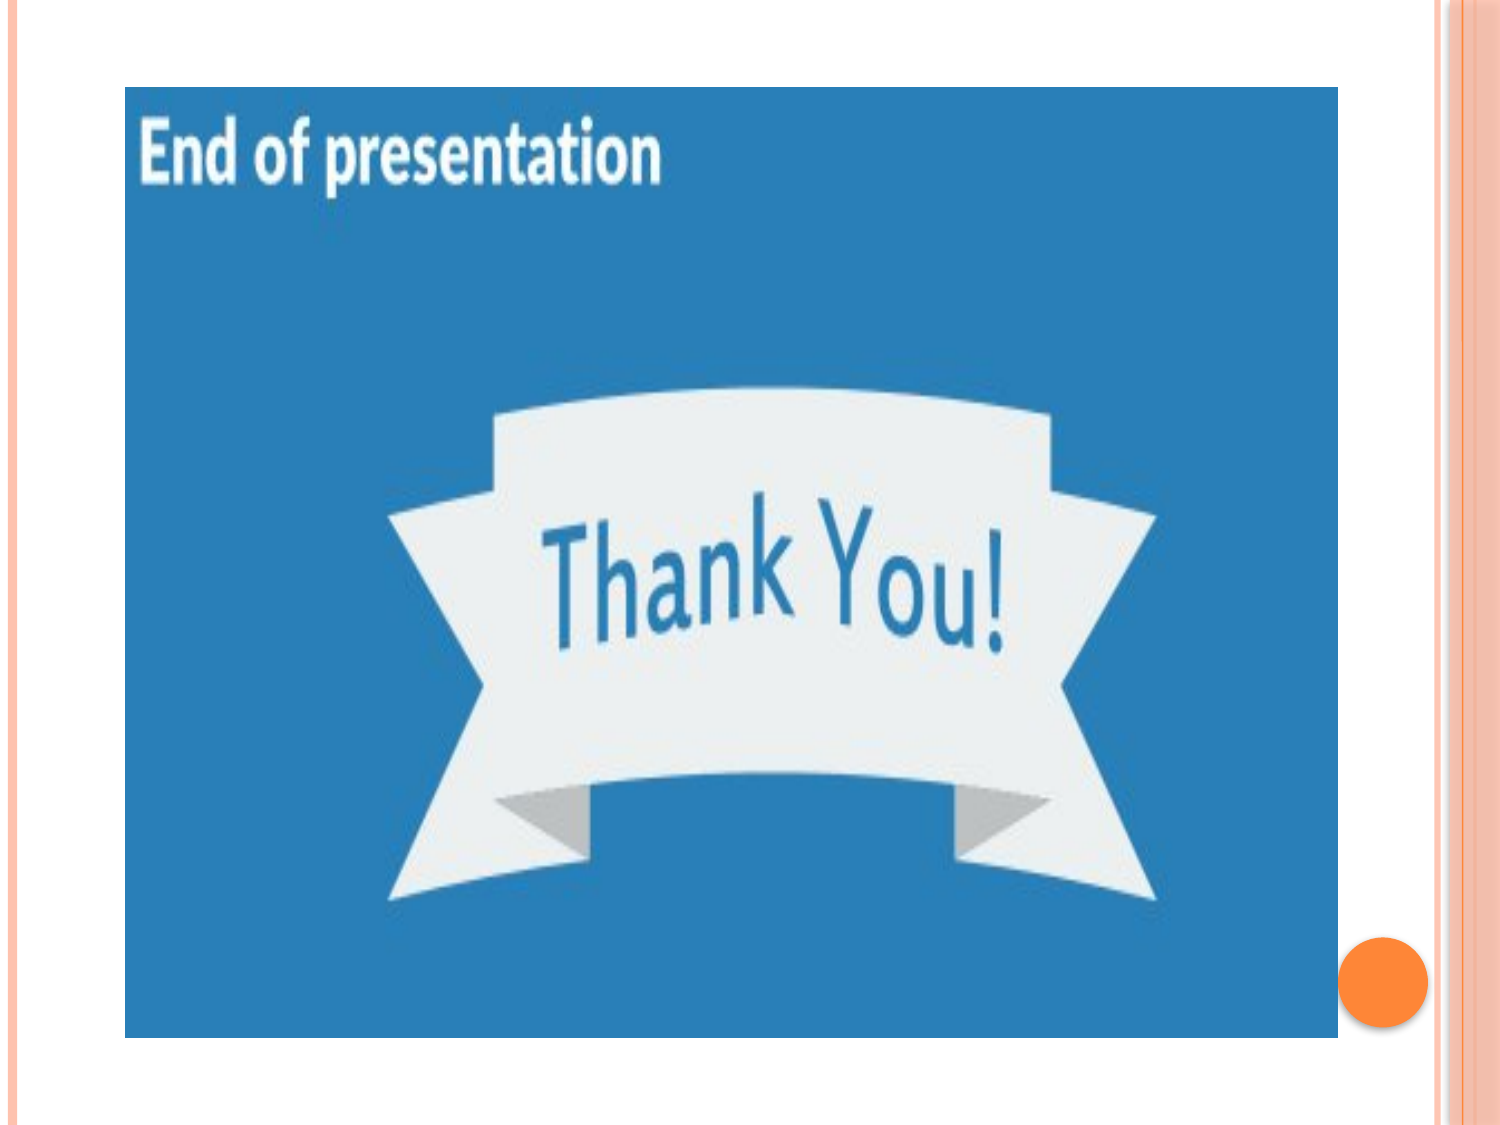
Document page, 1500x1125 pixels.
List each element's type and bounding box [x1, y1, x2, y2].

picture [124, 86, 1338, 1039]
